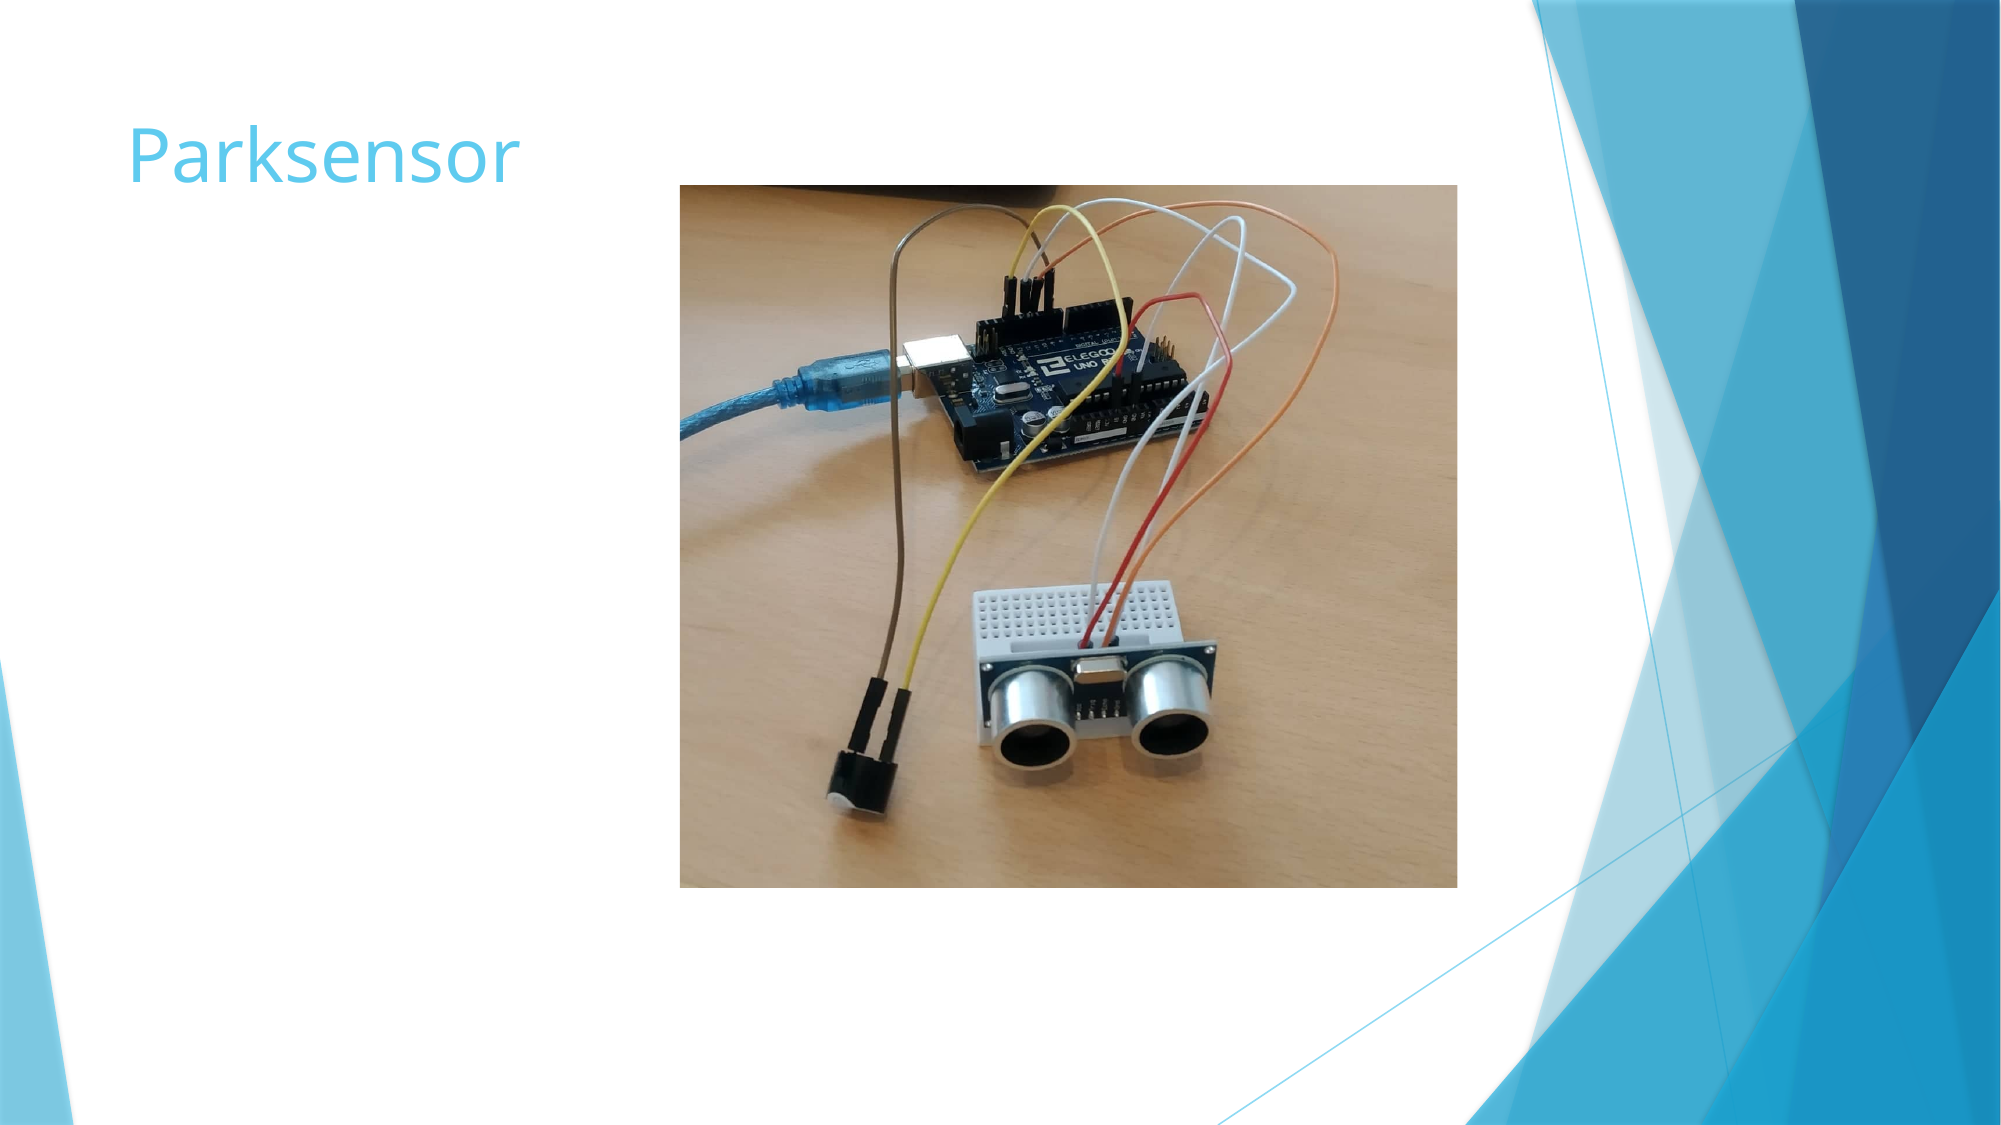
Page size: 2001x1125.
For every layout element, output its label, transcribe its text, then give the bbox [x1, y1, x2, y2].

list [679, 184, 1458, 888]
title Parksensor [111, 99, 1522, 317]
